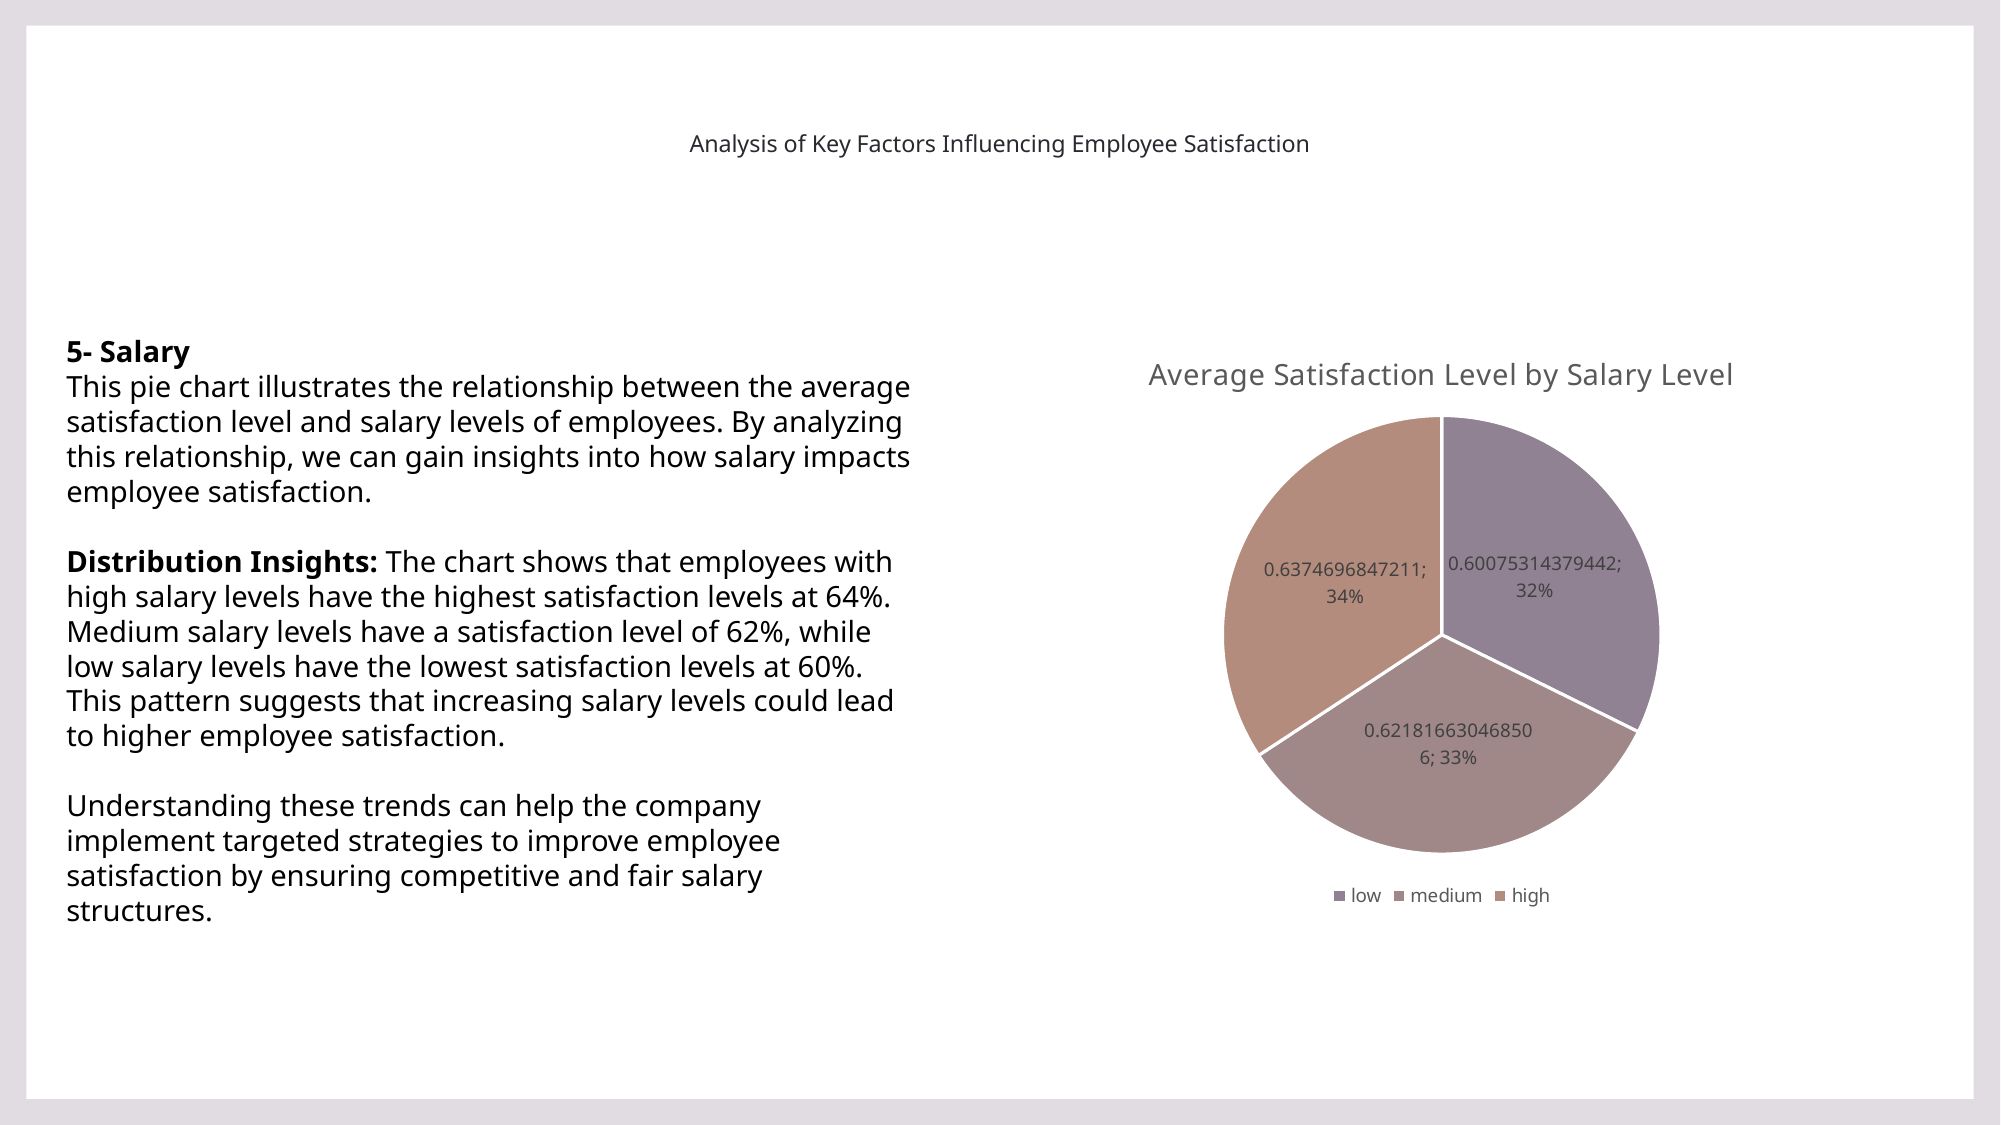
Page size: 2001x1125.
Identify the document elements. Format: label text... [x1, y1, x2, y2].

title Analysis of Key Factors Influencing Employee Satisfaction [203, 118, 1797, 194]
chart [973, 325, 1911, 916]
text_box 5- Salary This pie chart illustrates the relationship between the average satisfaction level and salary levels of employees. By analyzing this relationship, we can gain insights into how salary impacts employee satisfaction. Distribution Insights: The chart shows that employees with high salary levels have the highest satisfaction levels at 64%. Medium salary levels have a satisfaction level of 62%, while low salary levels have the lowest satisfaction levels at 60%. This pattern suggests that increasing salary levels could lead to higher employee satisfaction. Understanding these trends can help the company implement targeted strategies to improve employee satisfaction by ensuring competitive and fair salary structures. [51, 325, 931, 935]
